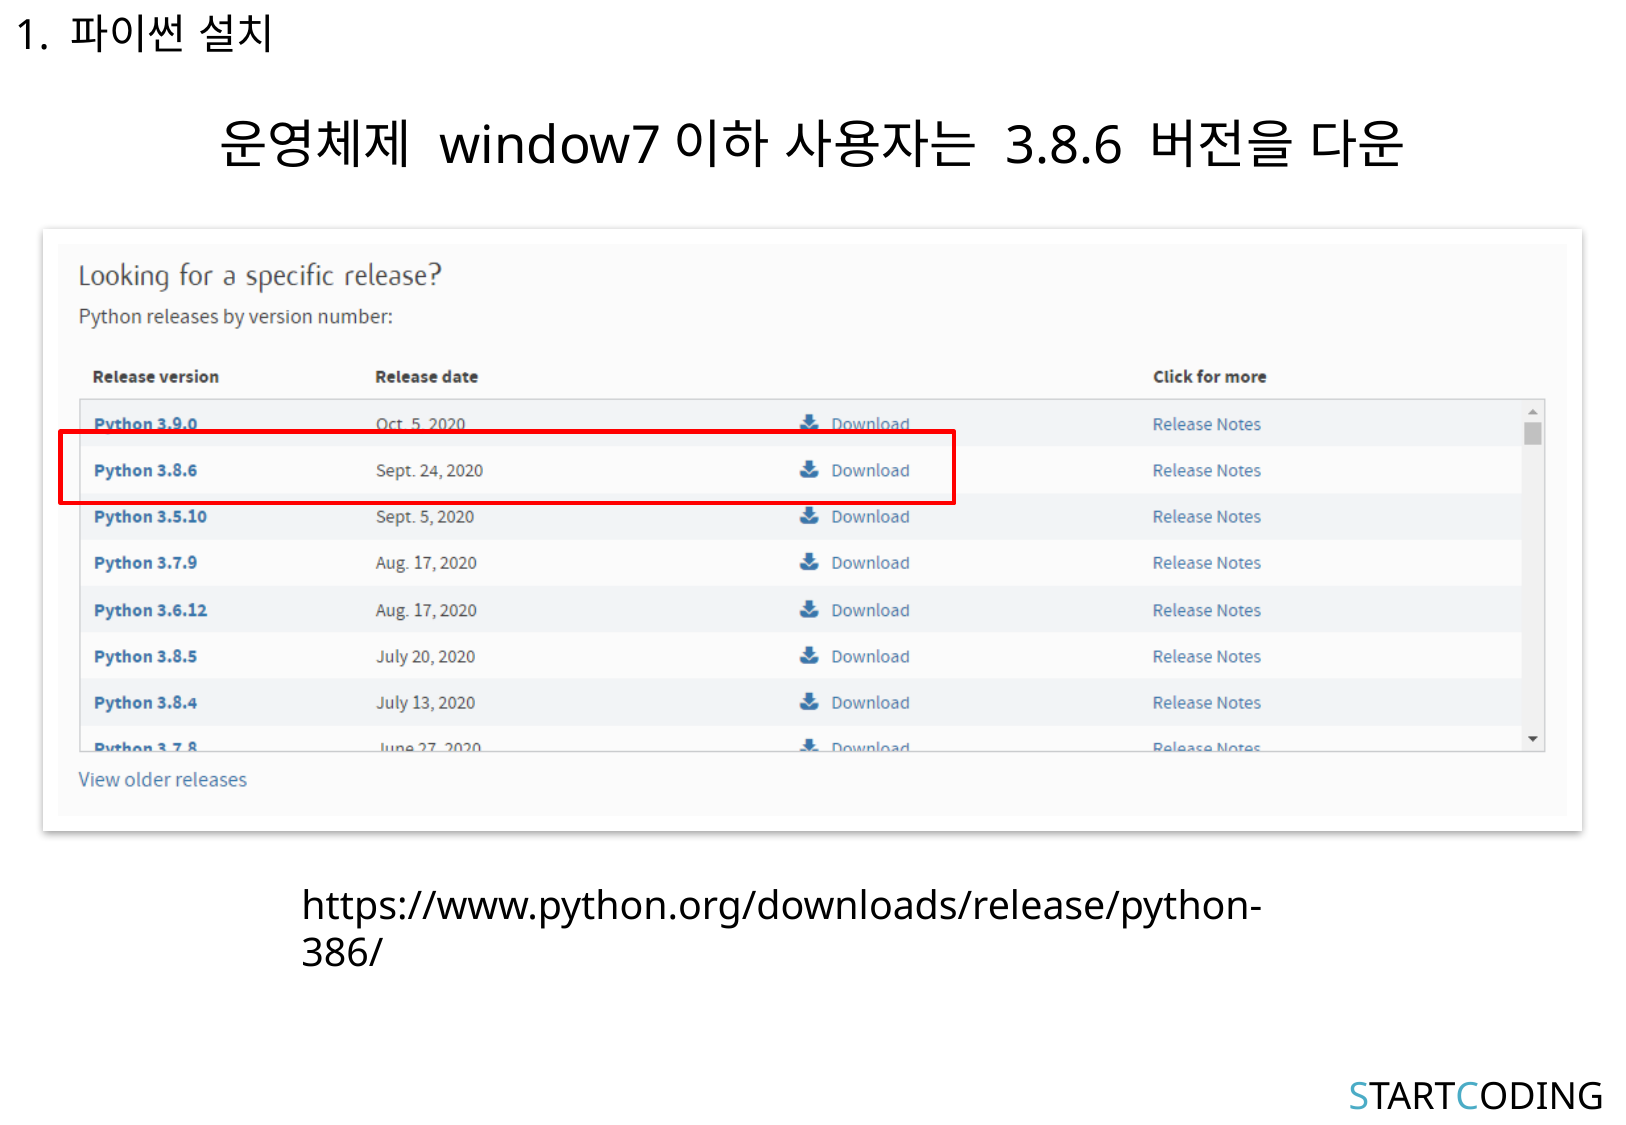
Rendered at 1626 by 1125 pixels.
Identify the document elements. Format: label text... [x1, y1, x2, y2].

text_box STARTCODING [1334, 1064, 1619, 1125]
text_box 운영체제 window7이하 사용자는 3.8.6 버전을 다운 [204, 103, 1421, 182]
text_box https://www.python.org/downloads/release/python-386/ [286, 873, 1339, 983]
picture [57, 243, 1568, 817]
text_box 1. 파이썬 설치 [0, 0, 596, 65]
